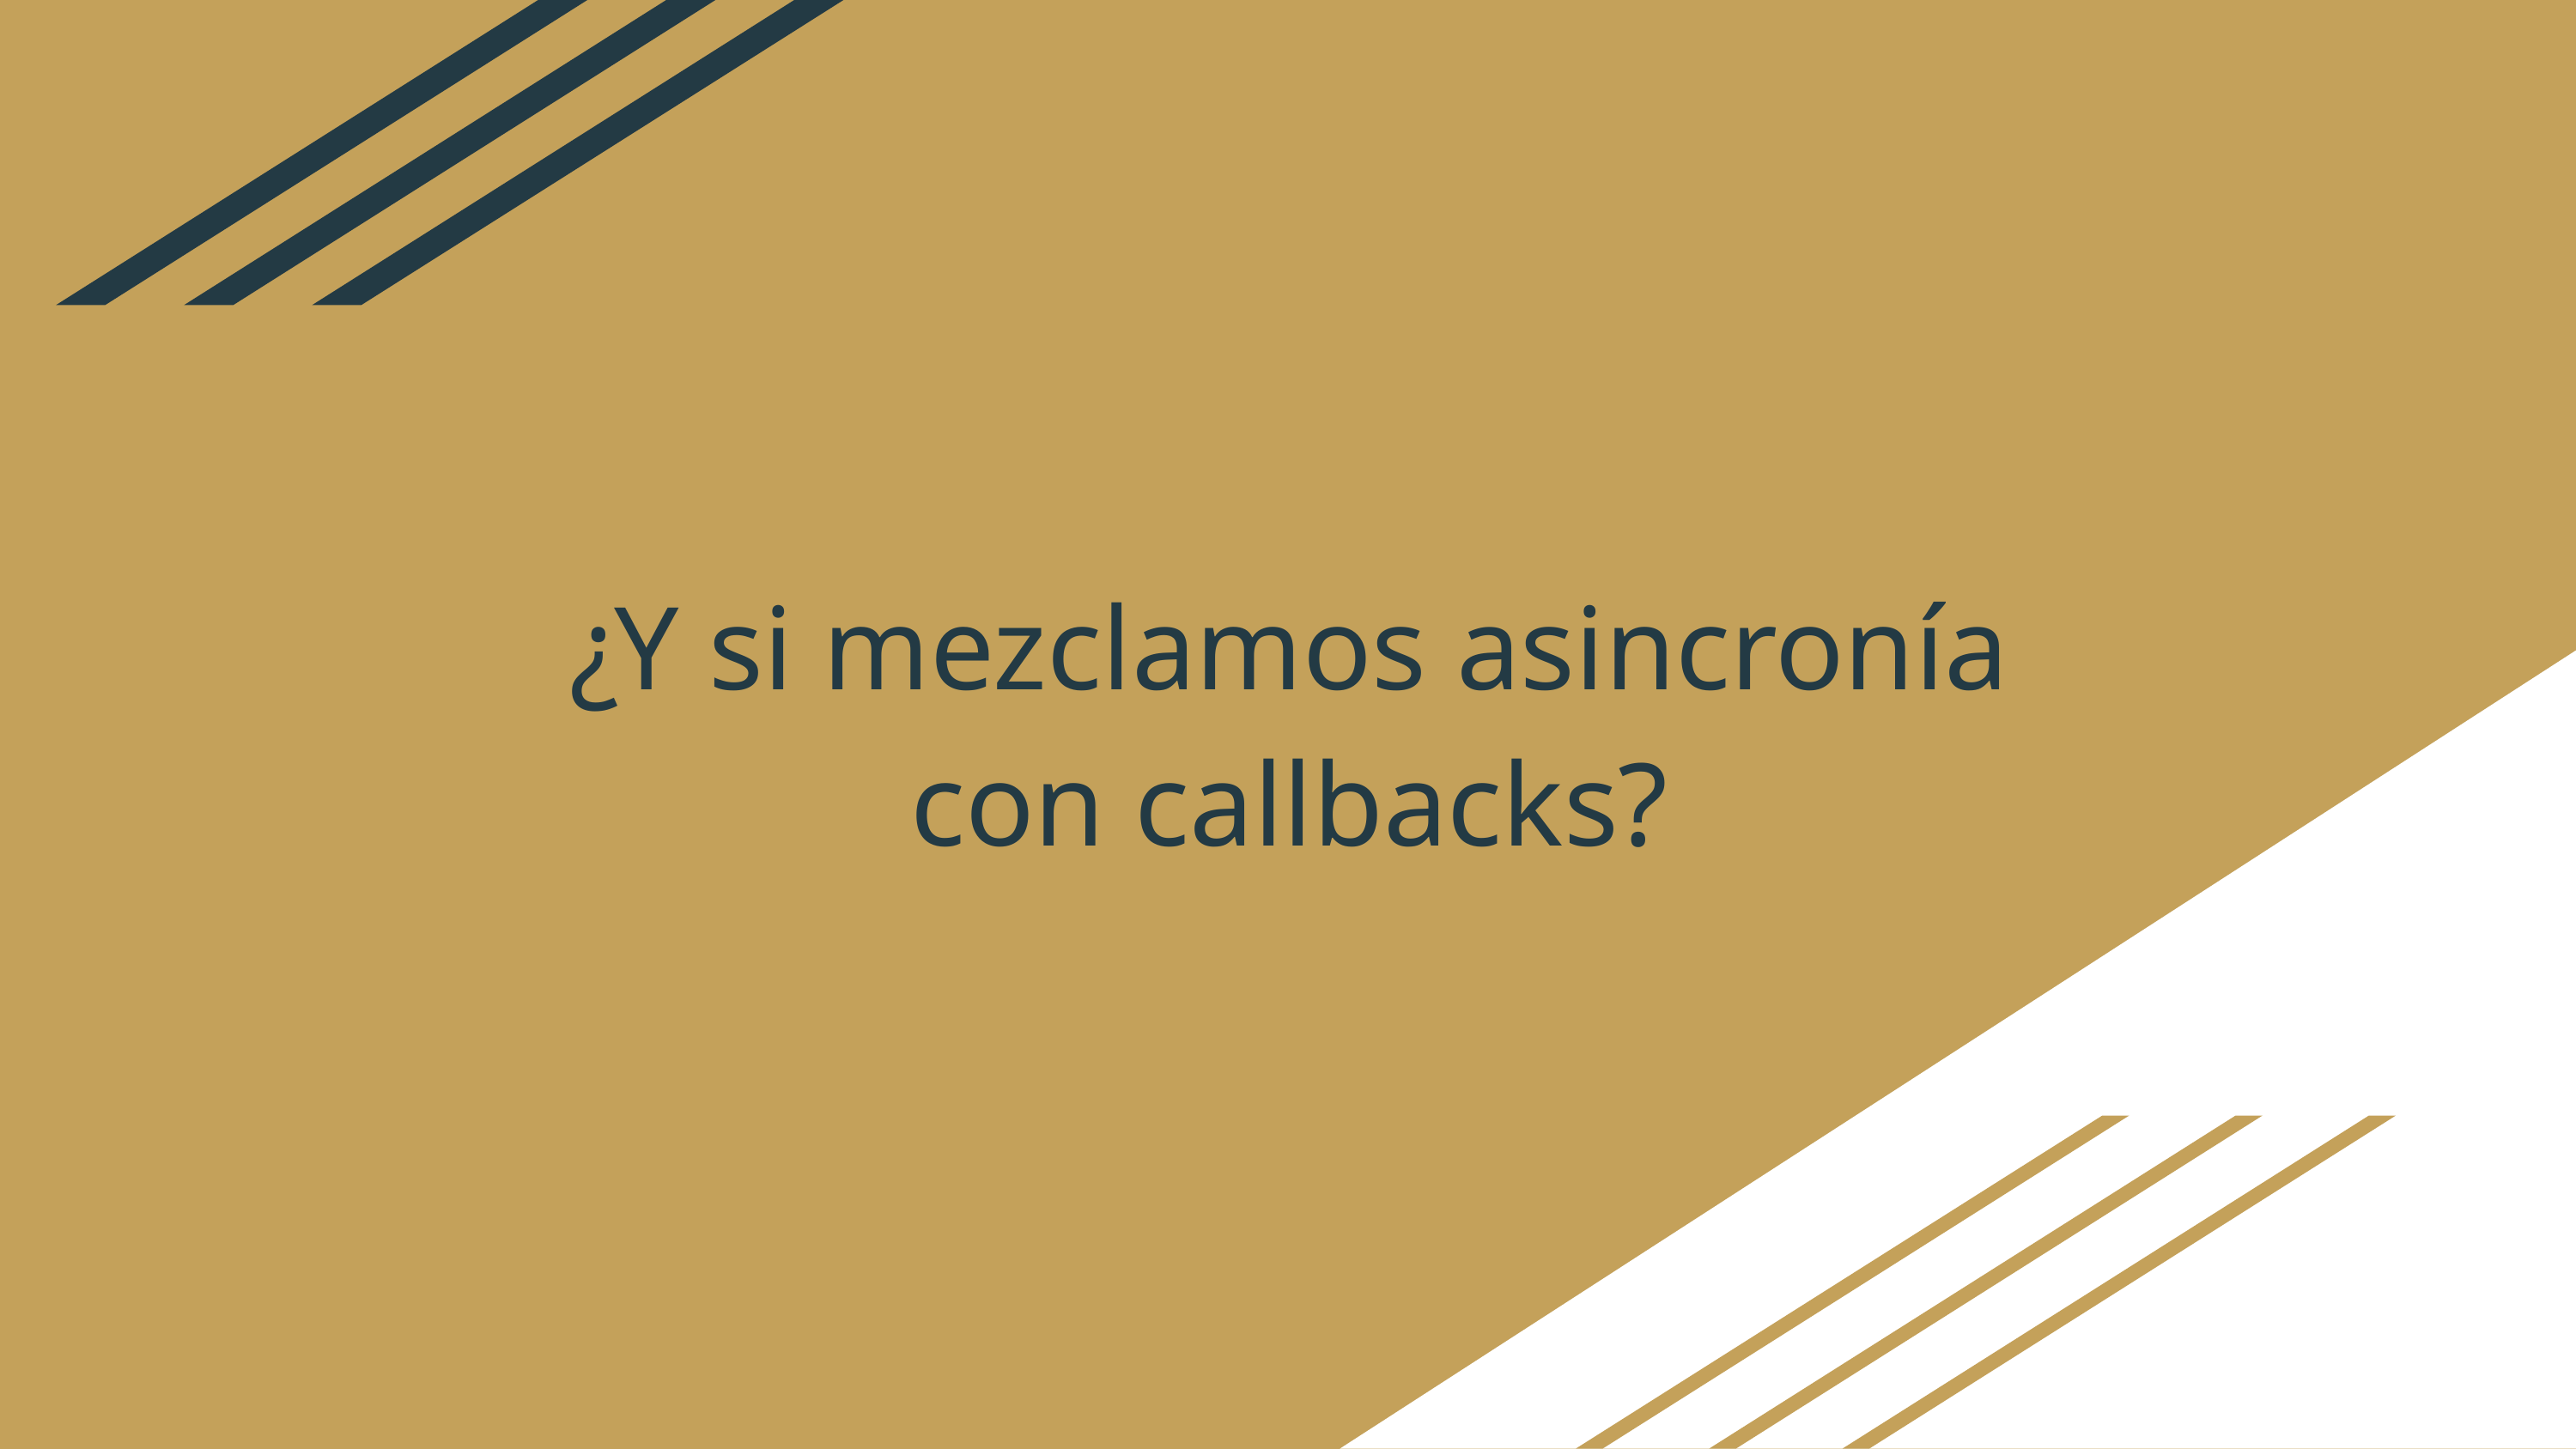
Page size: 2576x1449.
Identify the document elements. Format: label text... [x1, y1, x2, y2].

title ¿Y si mezclamos asincronía con callbacks? [532, 491, 2047, 955]
